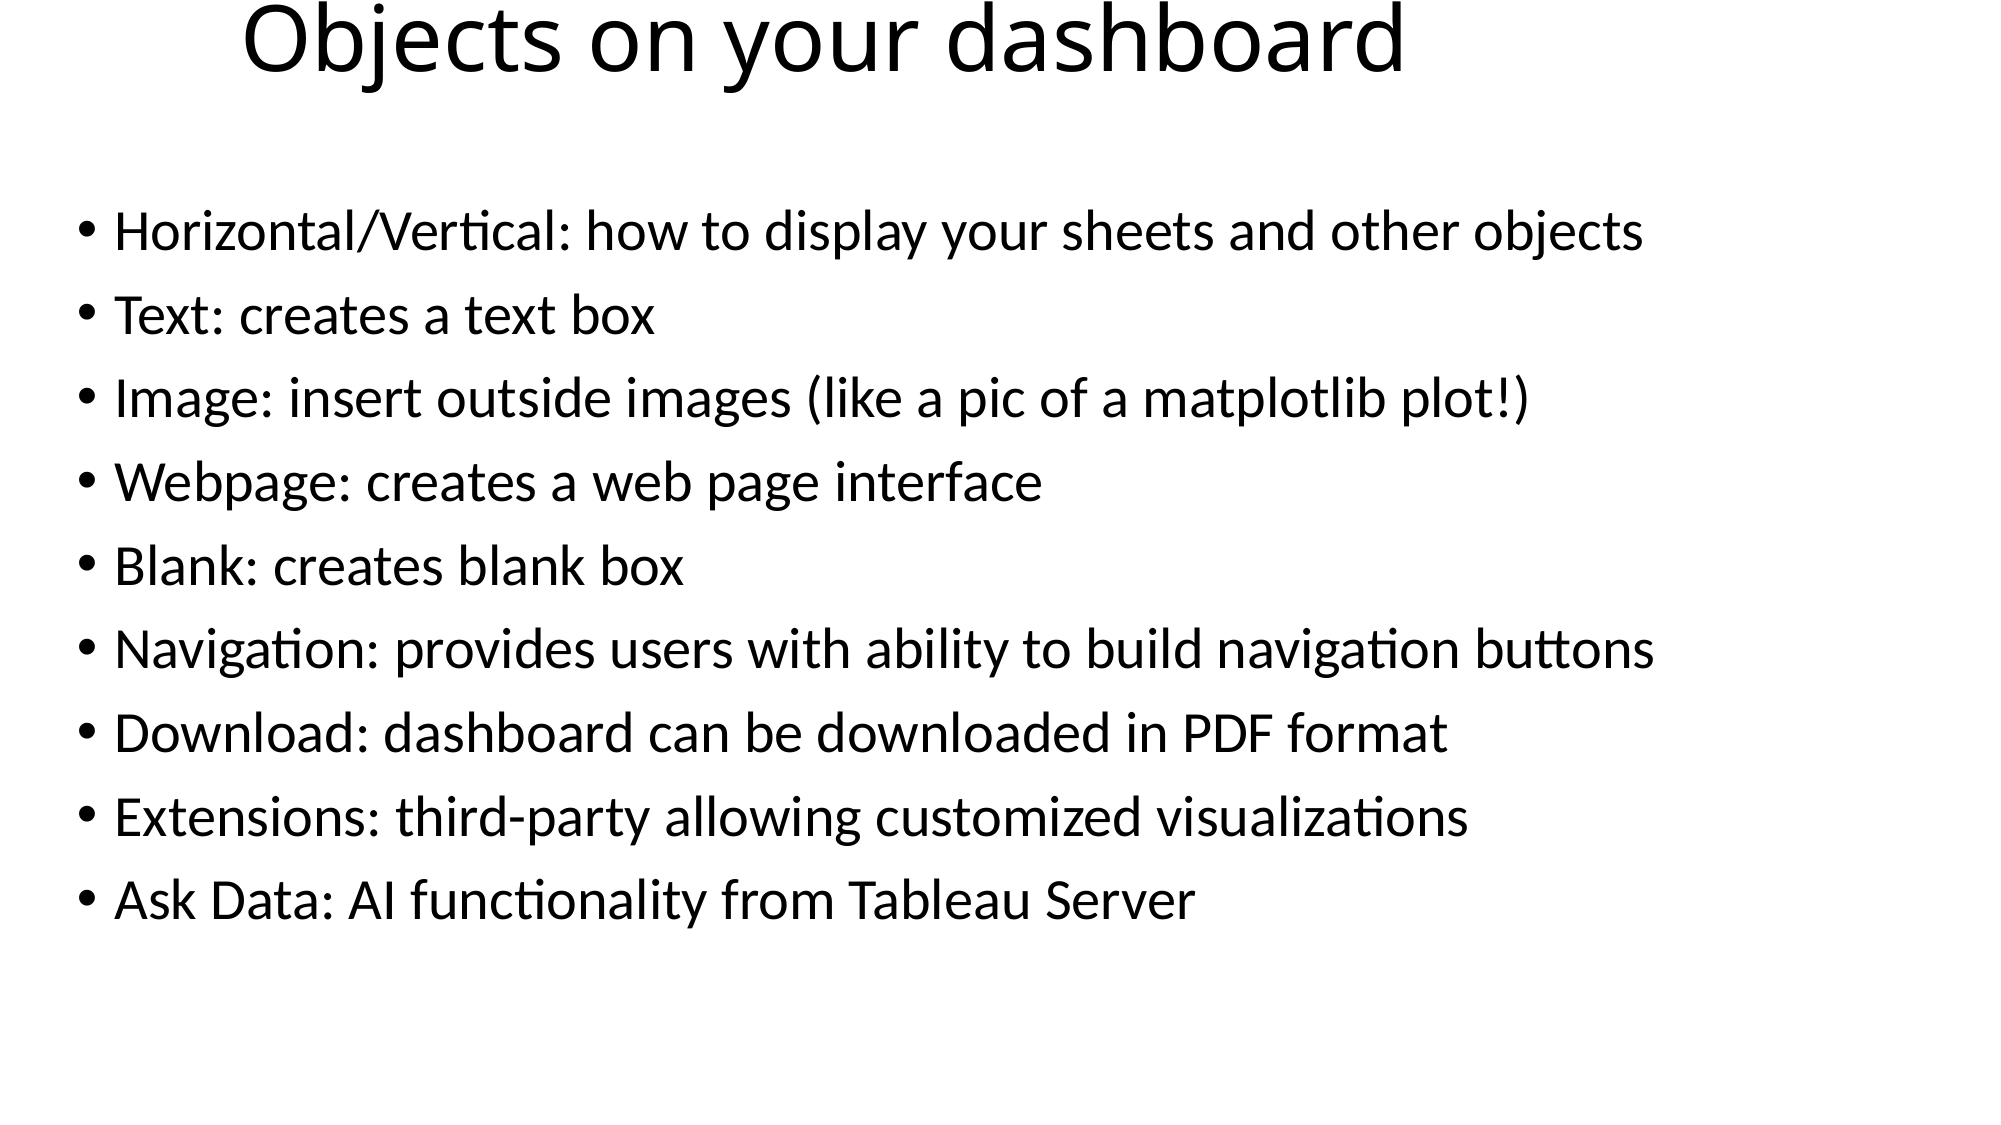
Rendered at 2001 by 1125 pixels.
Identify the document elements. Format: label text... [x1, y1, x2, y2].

title Objects on your dashboard [225, 0, 1905, 144]
list Horizontal/Vertical: how to display your sheets and other objects Text: creates a text box Image: insert outside images (like a pic of a matplotlib plot!) Webpage: creates a web page interface Blank: creates blank box Navigation: provides users with ability to build navigation buttons Download: dashboard can be downloaded in PDF format Extensions: third-party allowing customized visualizations Ask Data: AI functionality from Tableau Server [61, 192, 1968, 1097]
